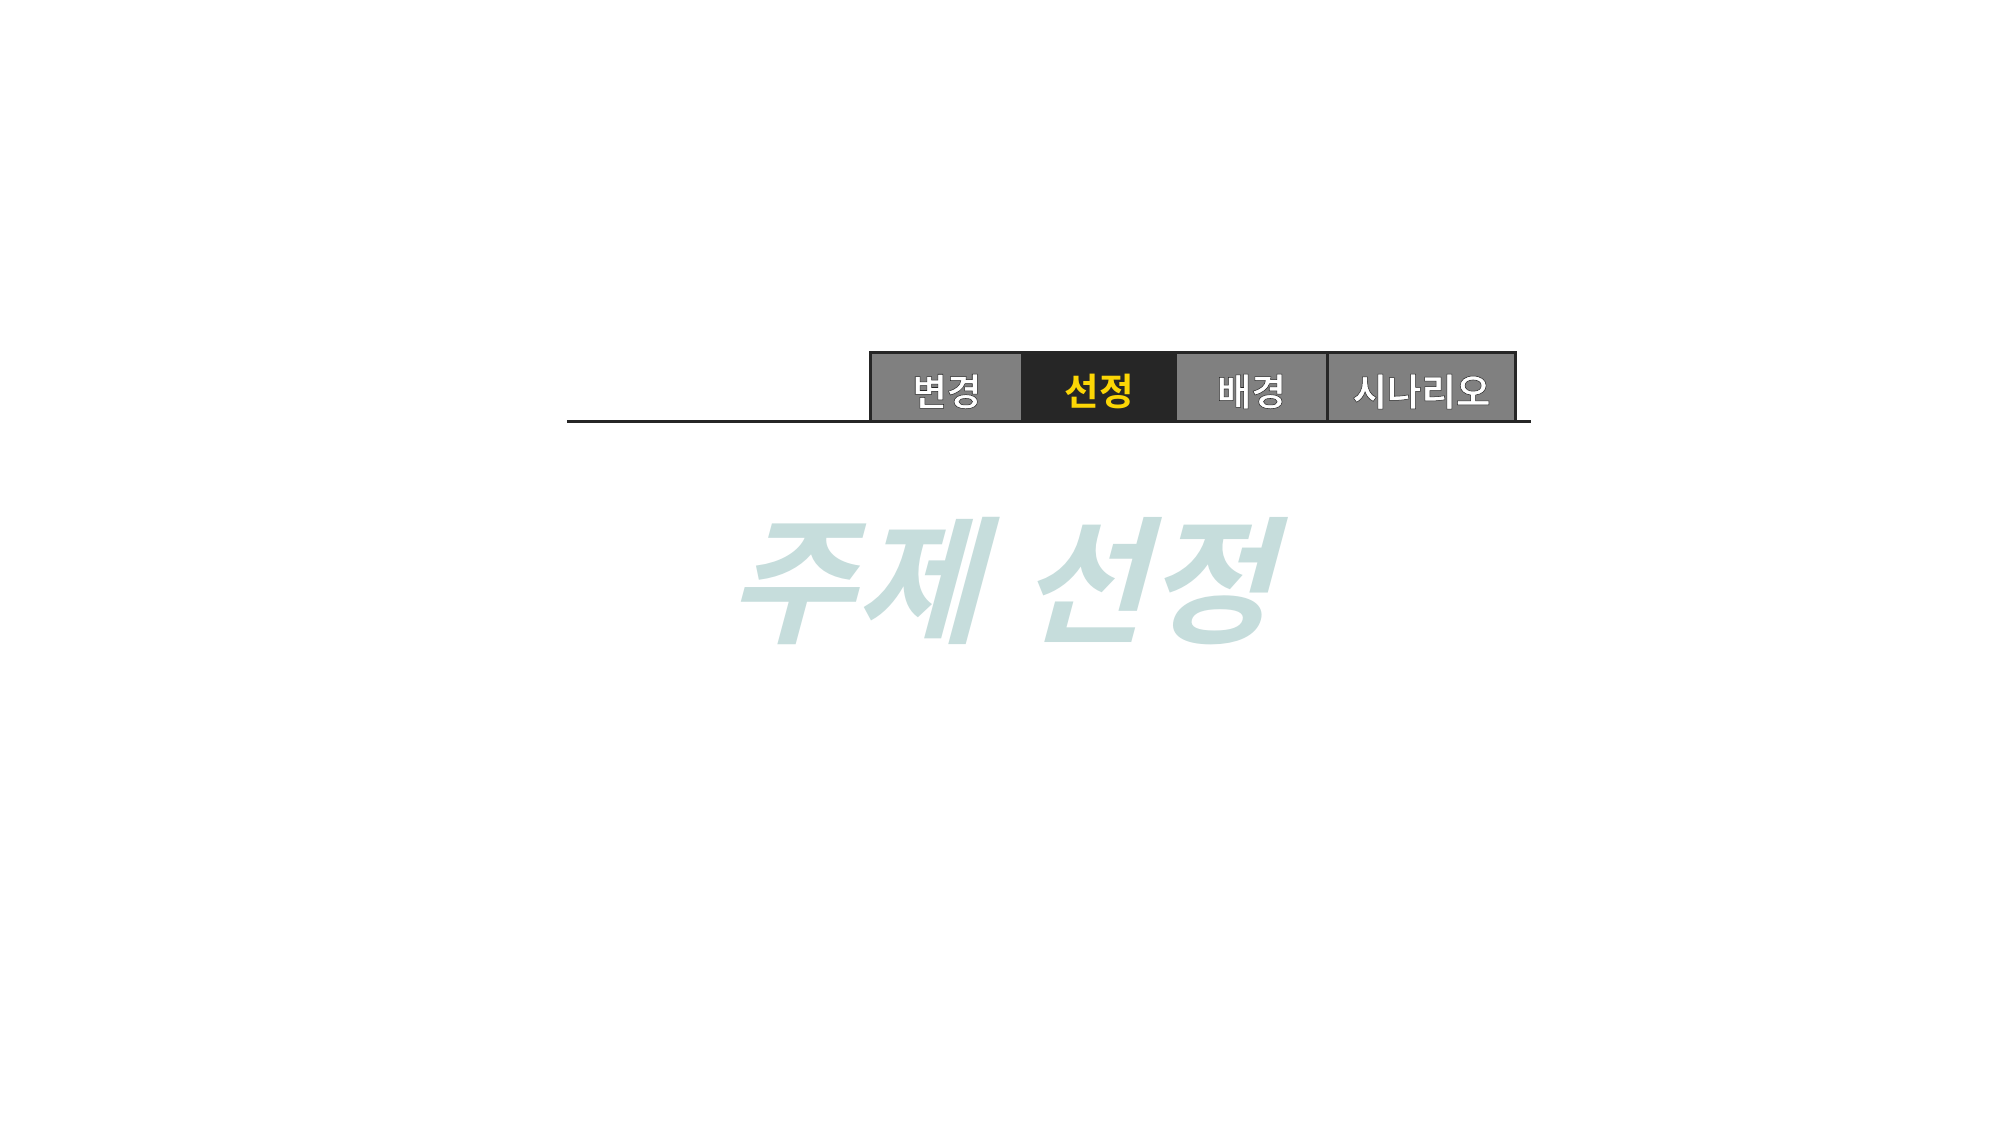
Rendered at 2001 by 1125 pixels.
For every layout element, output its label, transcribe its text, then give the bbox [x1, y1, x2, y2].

text_box 선정 [1022, 351, 1174, 420]
text_box 배경 [1174, 351, 1326, 420]
text_box 주제 선정 [0, 487, 2000, 668]
text_box 변경 [870, 351, 1022, 420]
text_box 시나리오 [1326, 351, 1517, 420]
